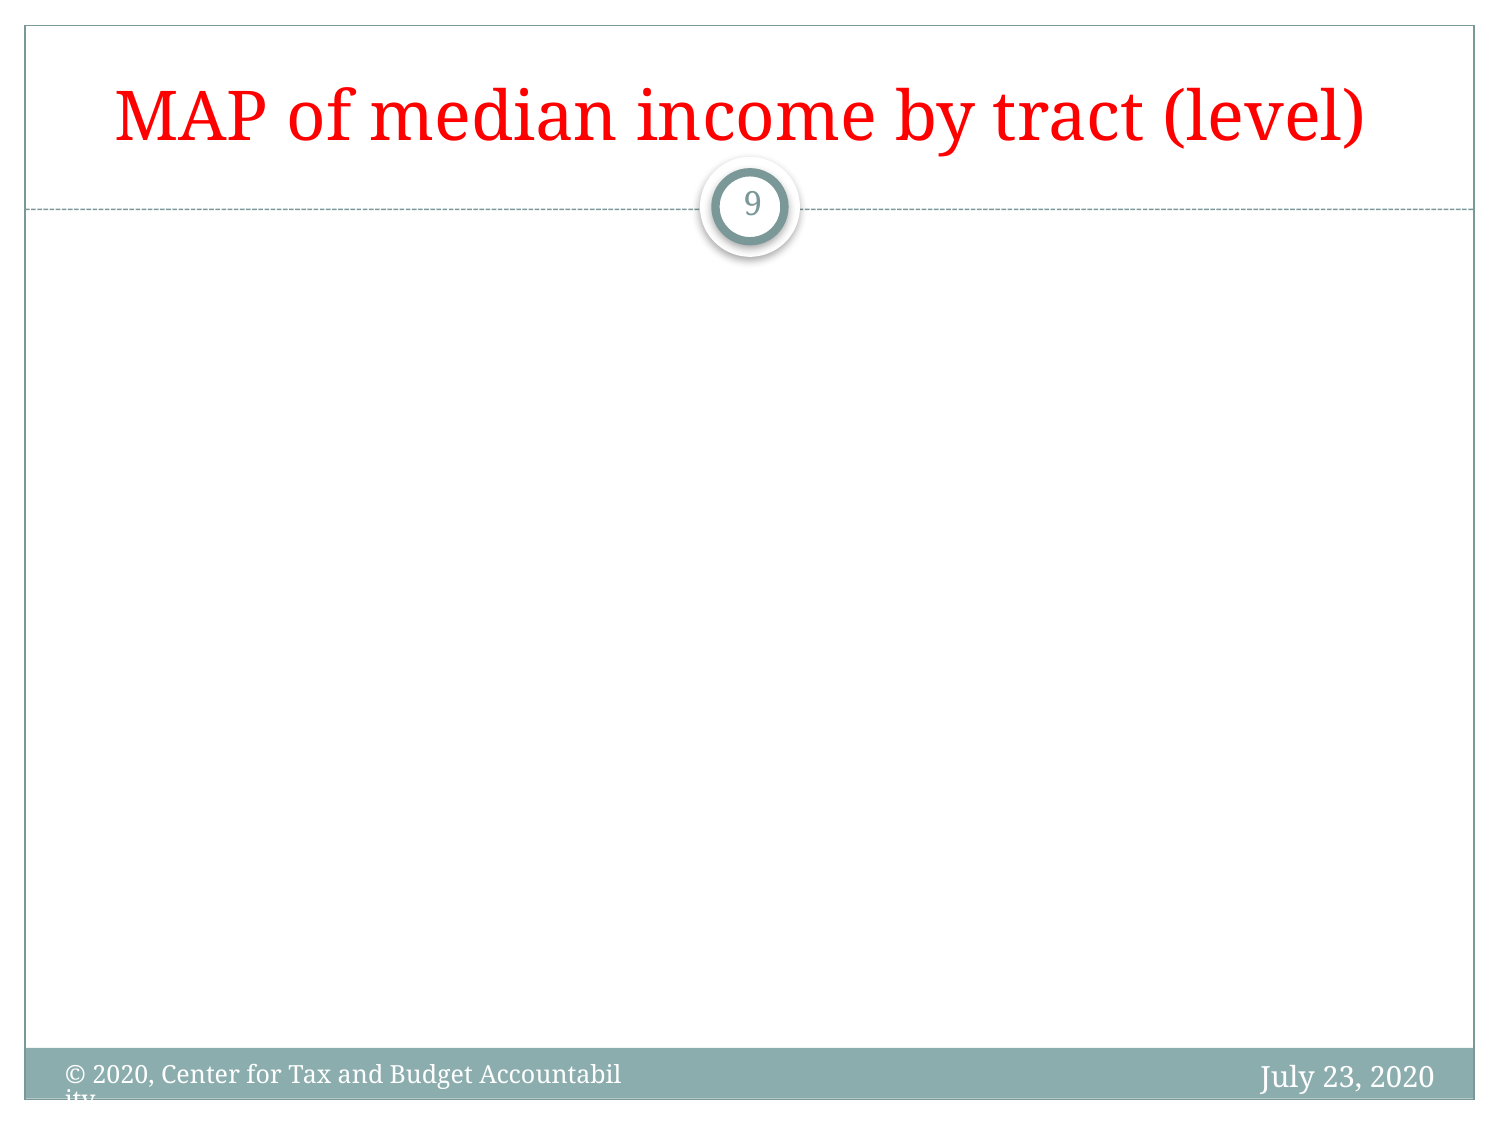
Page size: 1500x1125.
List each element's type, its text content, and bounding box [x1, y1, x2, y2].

title MAP of median income by tract (level) [49, 37, 1450, 162]
slide_number 9 [715, 168, 791, 241]
footer © 2020, Center for Tax and Budget Accountability [50, 1051, 638, 1112]
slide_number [950, 1050, 1450, 1111]
